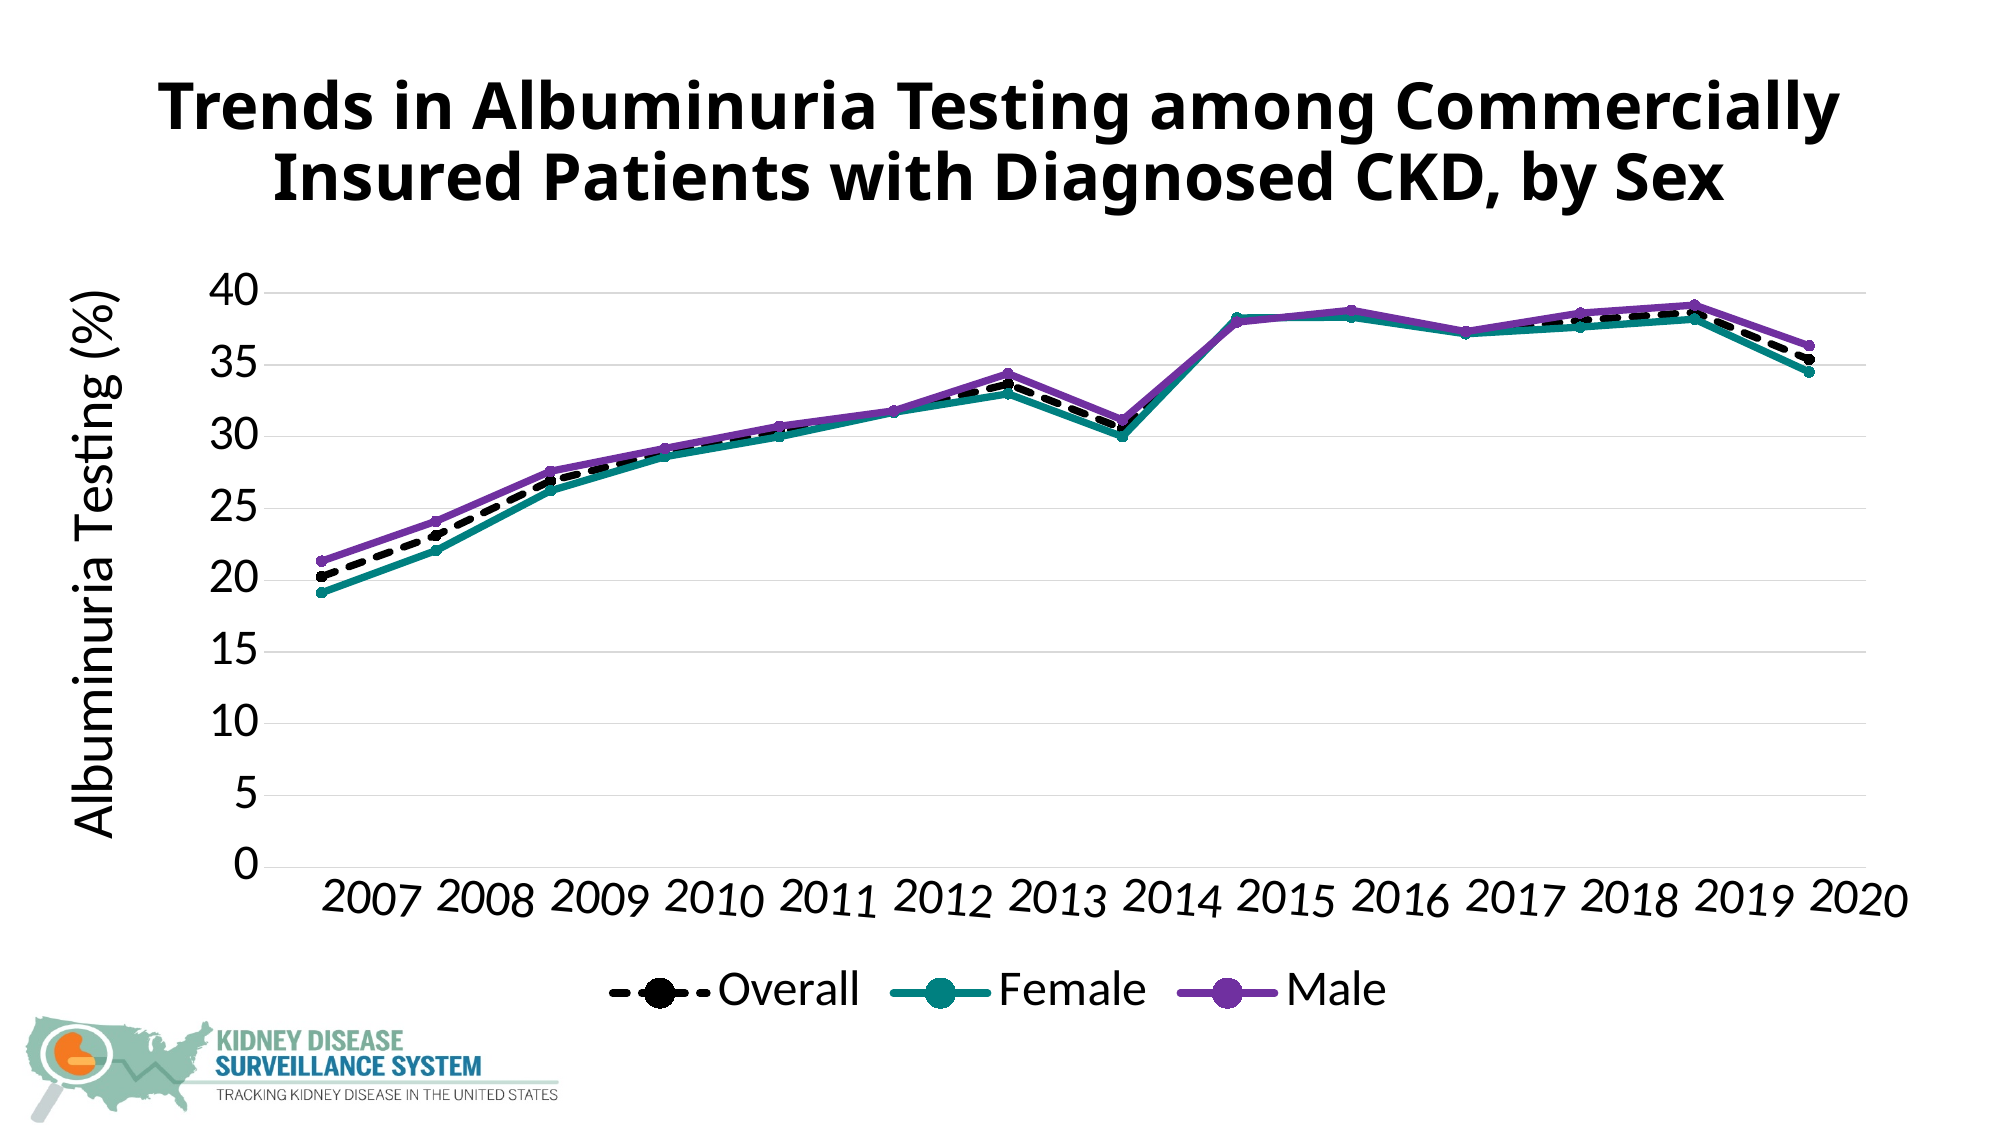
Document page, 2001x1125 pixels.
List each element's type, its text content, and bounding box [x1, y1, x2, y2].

title Trends in Albuminuria Testing among Commercially Insured Patients with Diagnosed CKD, by Sex [137, 35, 1863, 252]
picture [22, 1013, 567, 1125]
chart [51, 252, 1949, 1029]
